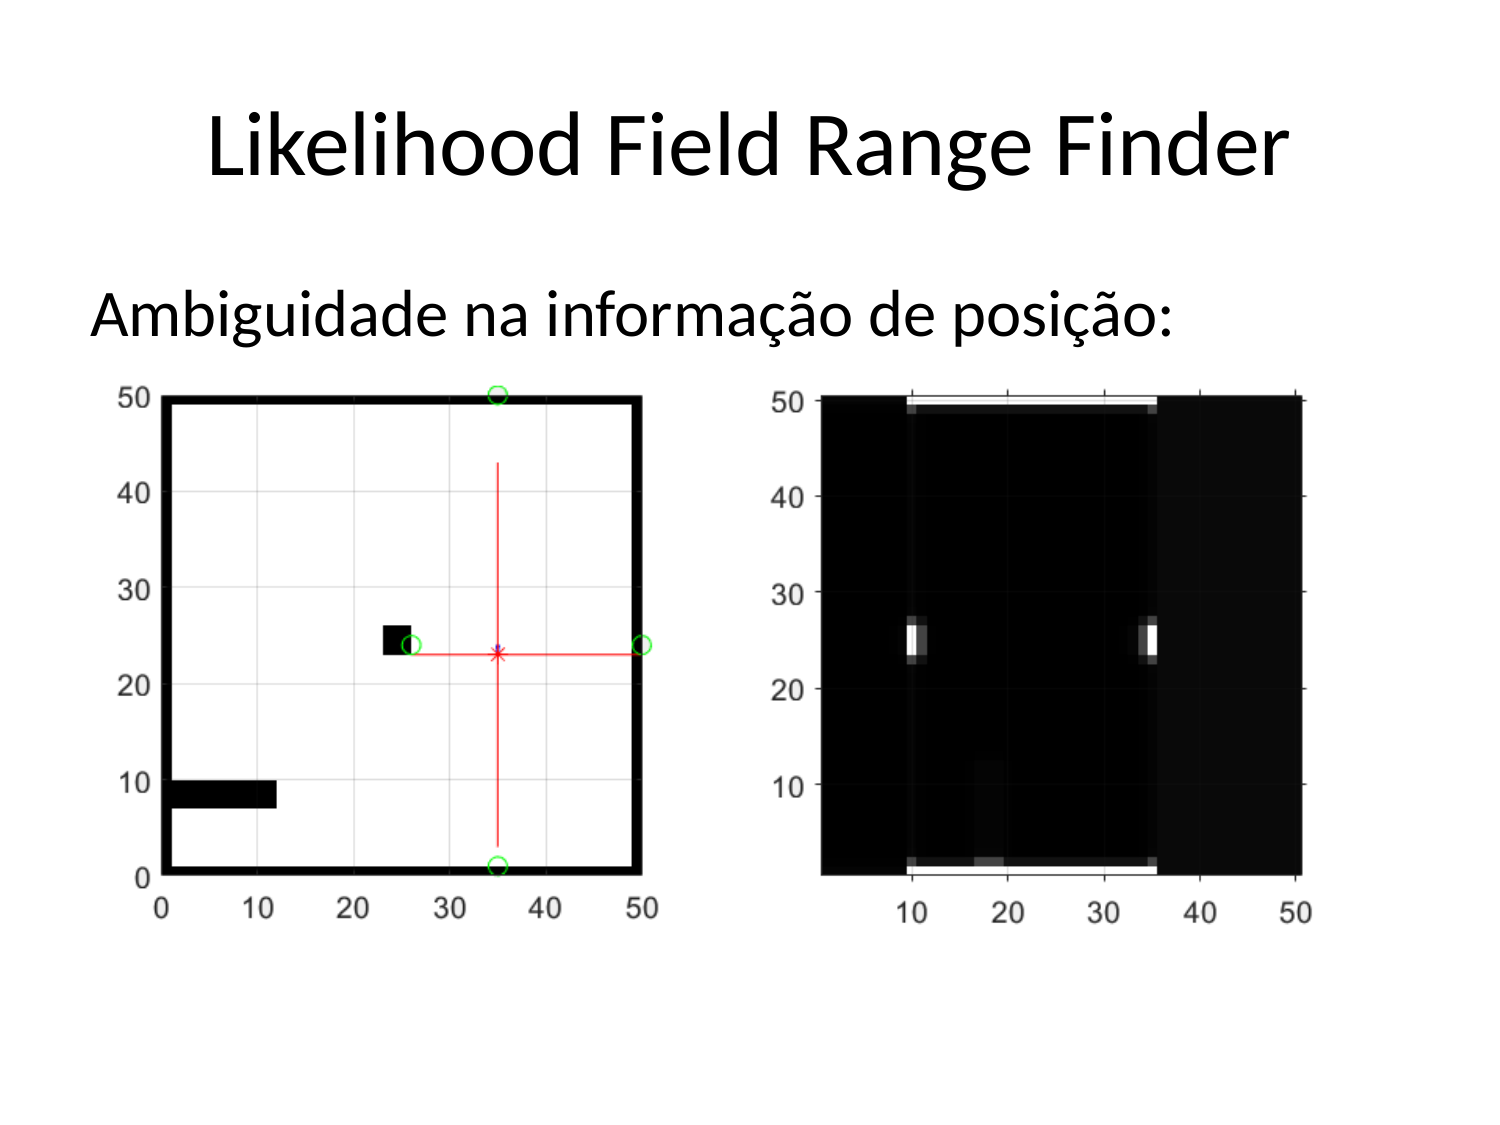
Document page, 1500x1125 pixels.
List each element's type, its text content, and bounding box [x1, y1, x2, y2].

title Likelihood Field Range Finder [75, 45, 1425, 233]
picture [94, 361, 1334, 934]
list Ambiguidade na informação de posição: [75, 262, 1425, 1005]
